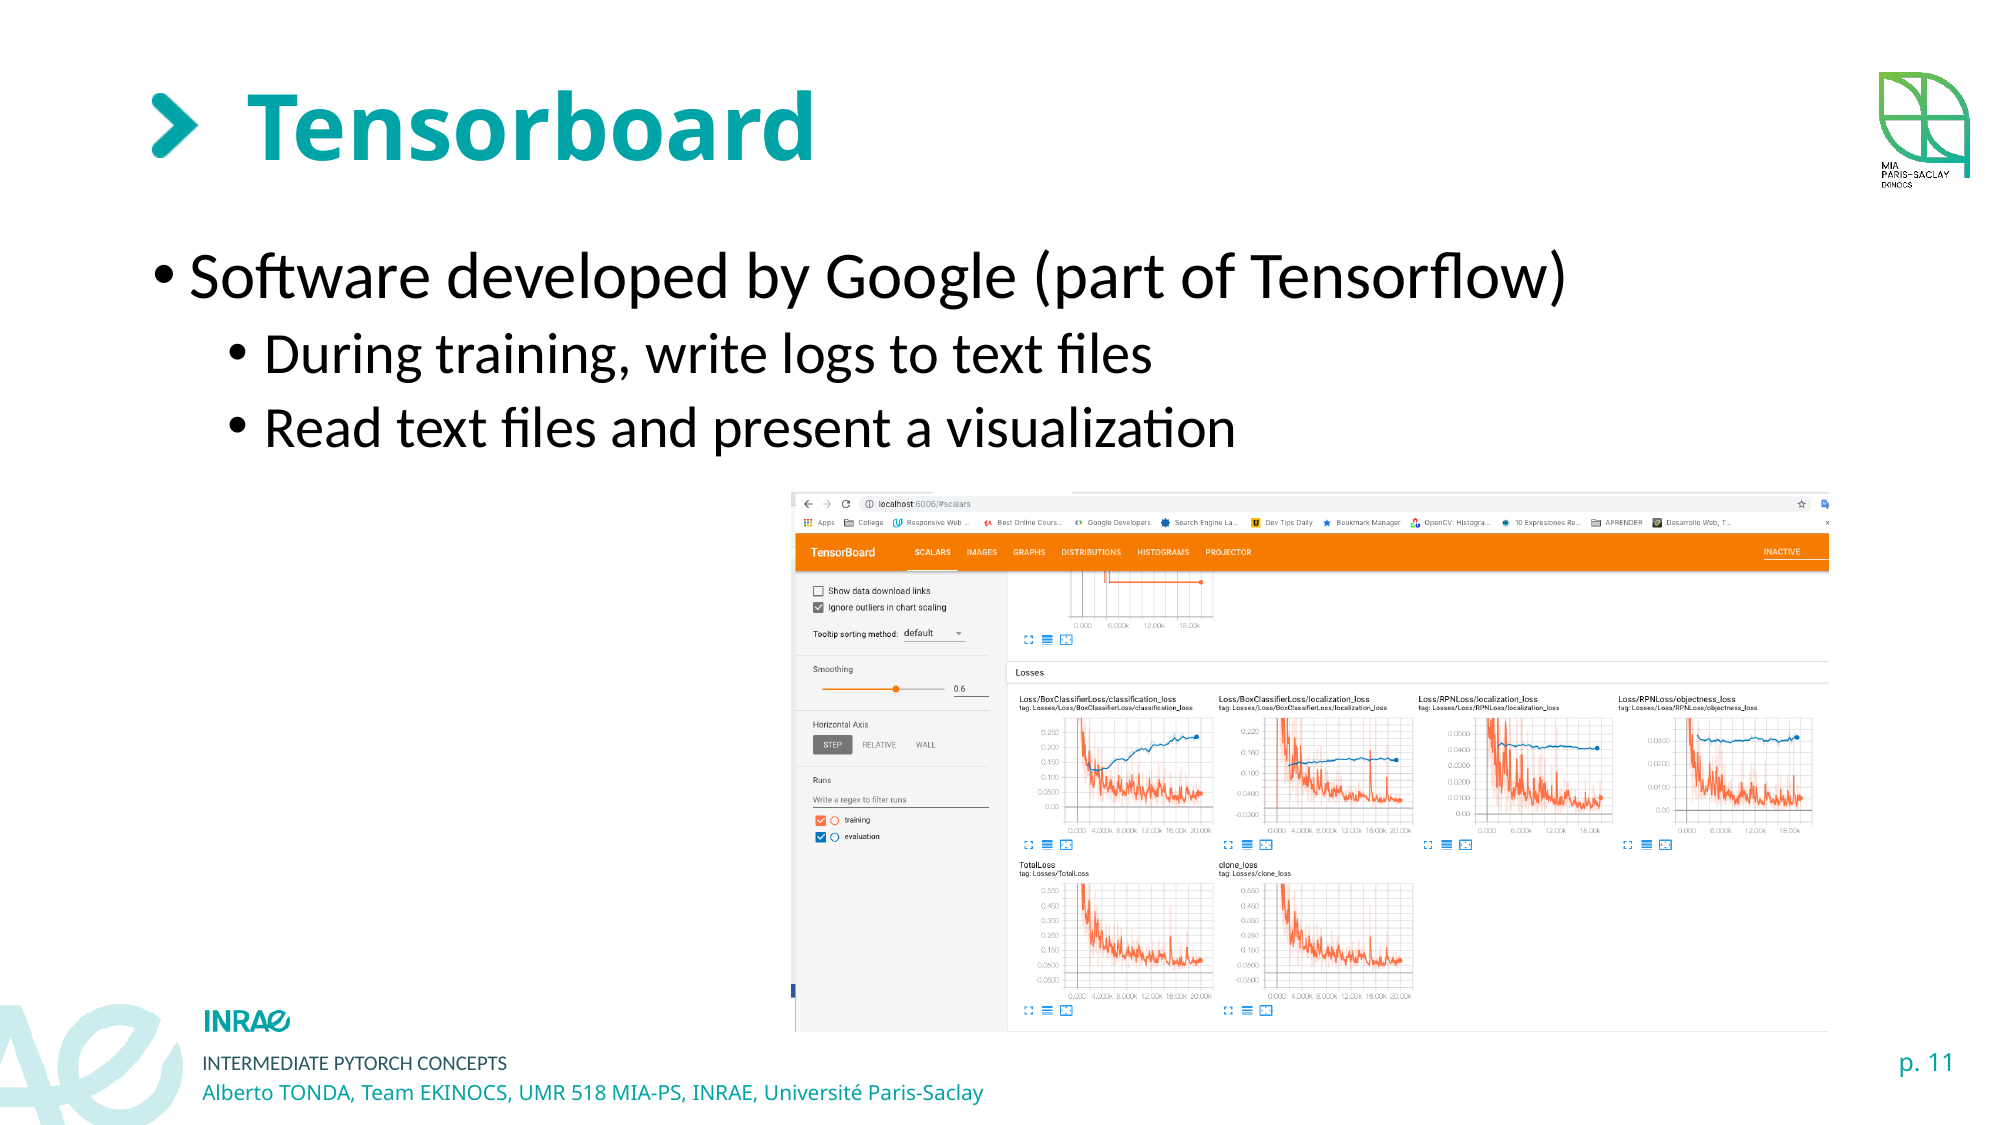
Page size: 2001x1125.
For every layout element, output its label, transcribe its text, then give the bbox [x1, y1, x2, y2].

picture [0, 996, 329, 1125]
title Tensorboard [137, 59, 1863, 203]
picture [791, 492, 1829, 1032]
picture [1862, 54, 1986, 205]
picture [152, 93, 200, 158]
list Software developed by Google (part of Tensorflow) During training, write logs to text files Read text files and present a visualization [137, 233, 1863, 1001]
